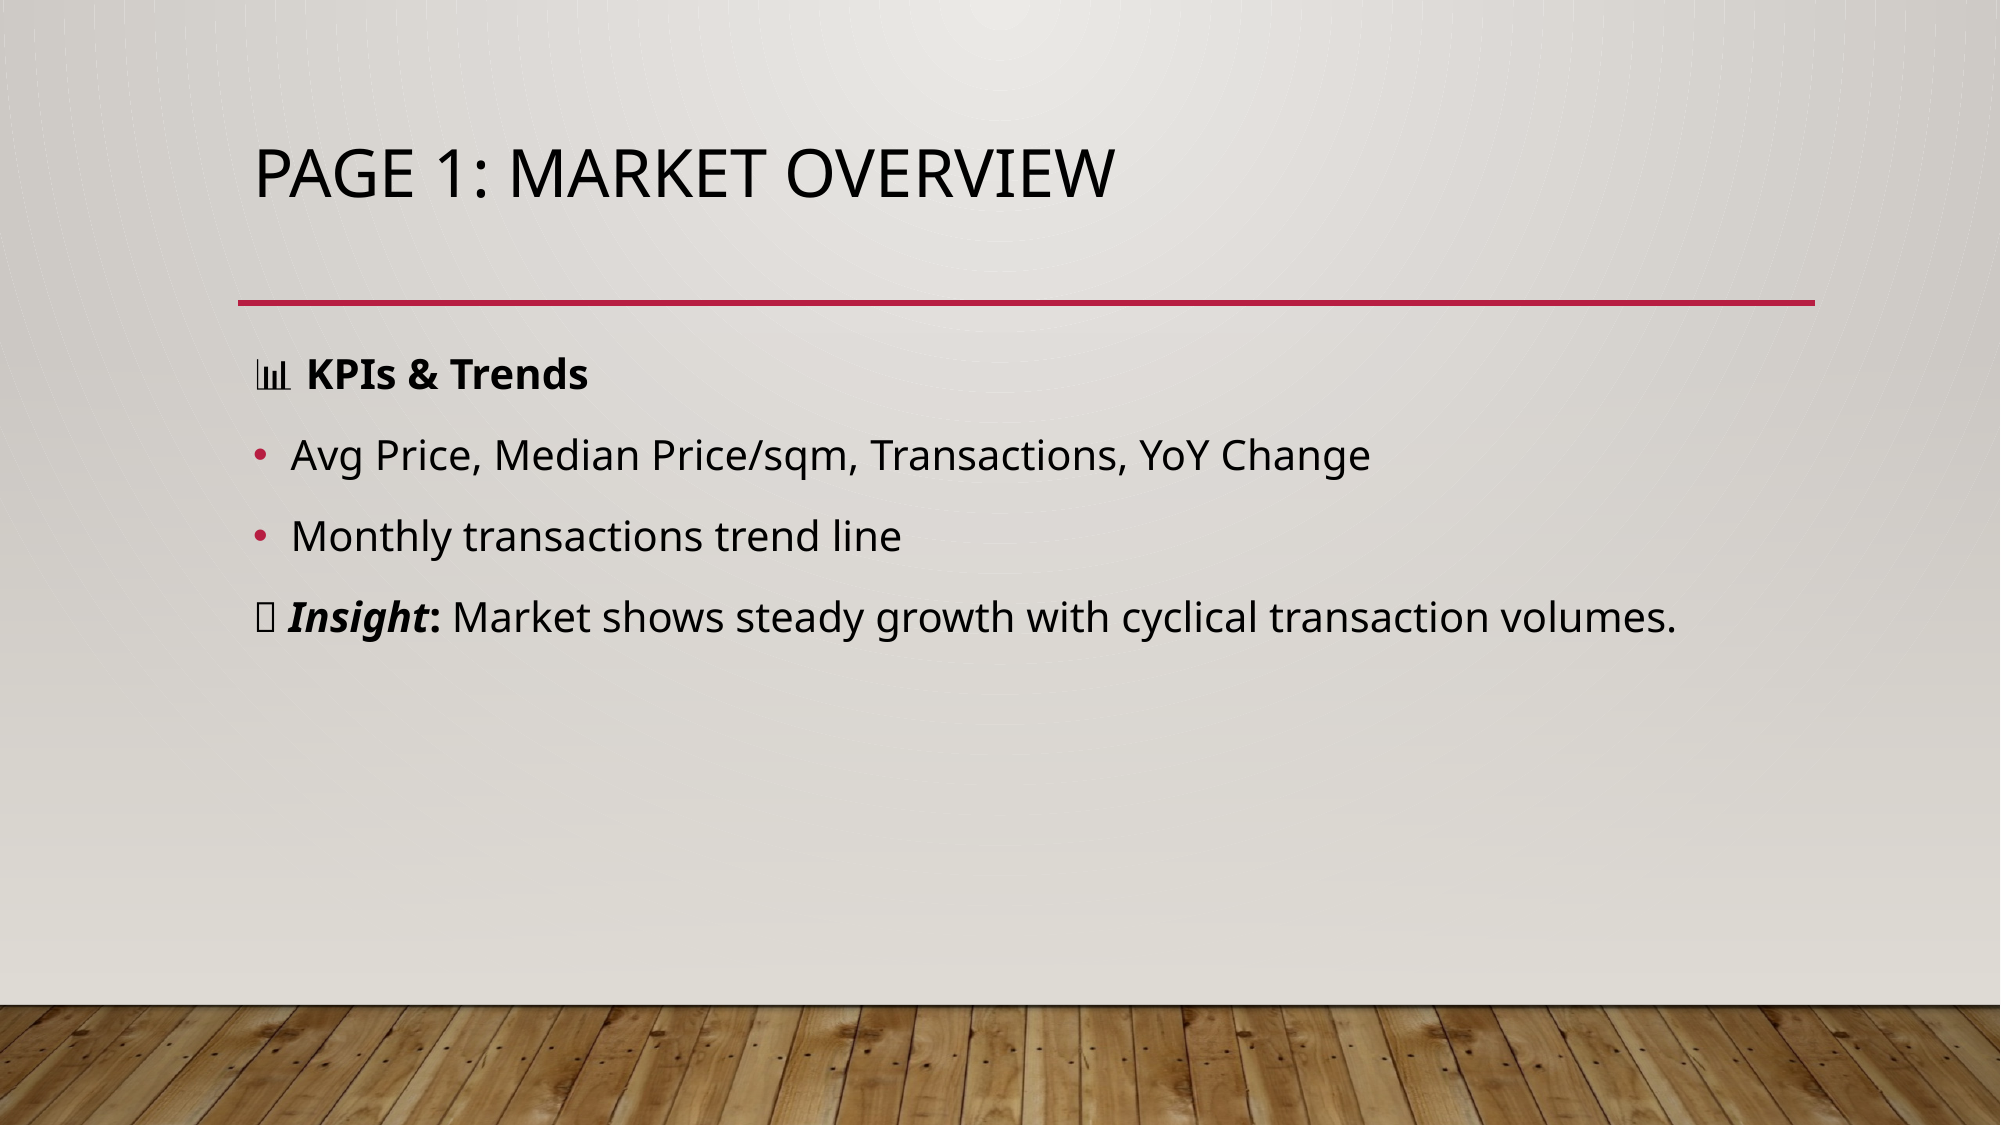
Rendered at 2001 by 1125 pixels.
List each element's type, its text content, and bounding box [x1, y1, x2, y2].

picture [0, 1005, 2000, 1125]
list 📊 KPIs & Trends Avg Price, Median Price/sqm, Transactions, YoY Change Monthly transactions trend line 💡 Insight: Market shows steady growth with cyclical transaction volumes. [238, 330, 1814, 897]
title Page 1: Market Overview [238, 131, 1814, 305]
